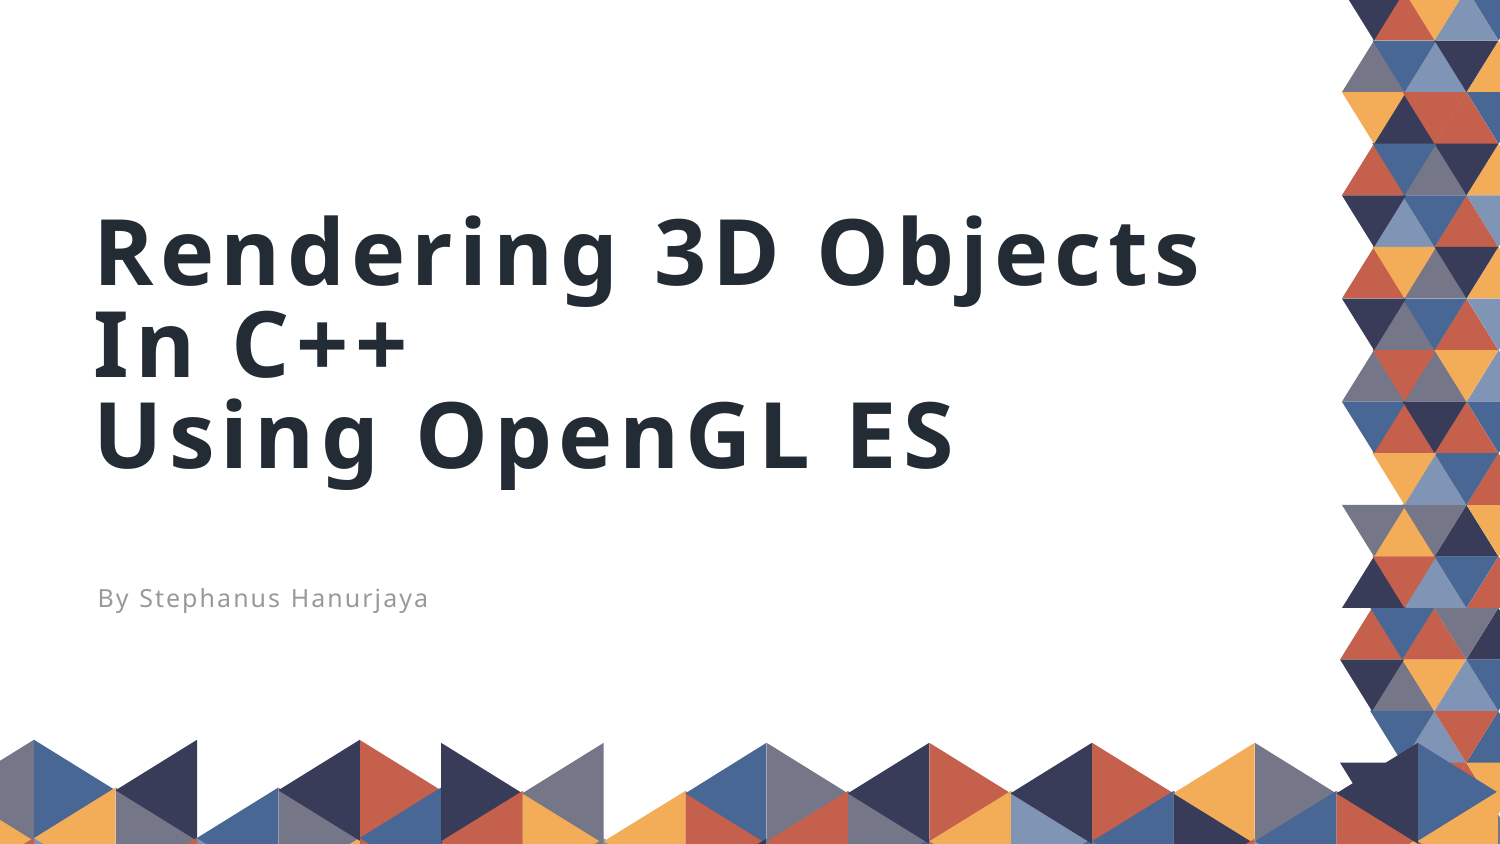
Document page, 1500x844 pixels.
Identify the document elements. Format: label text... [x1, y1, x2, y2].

text_box Rendering 3D Objects In C++ Using OpenGL ES [79, 204, 1217, 495]
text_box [930, 347, 1500, 508]
text_box By Stephanus Hanurjaya [82, 575, 444, 620]
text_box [0, 739, 1498, 844]
